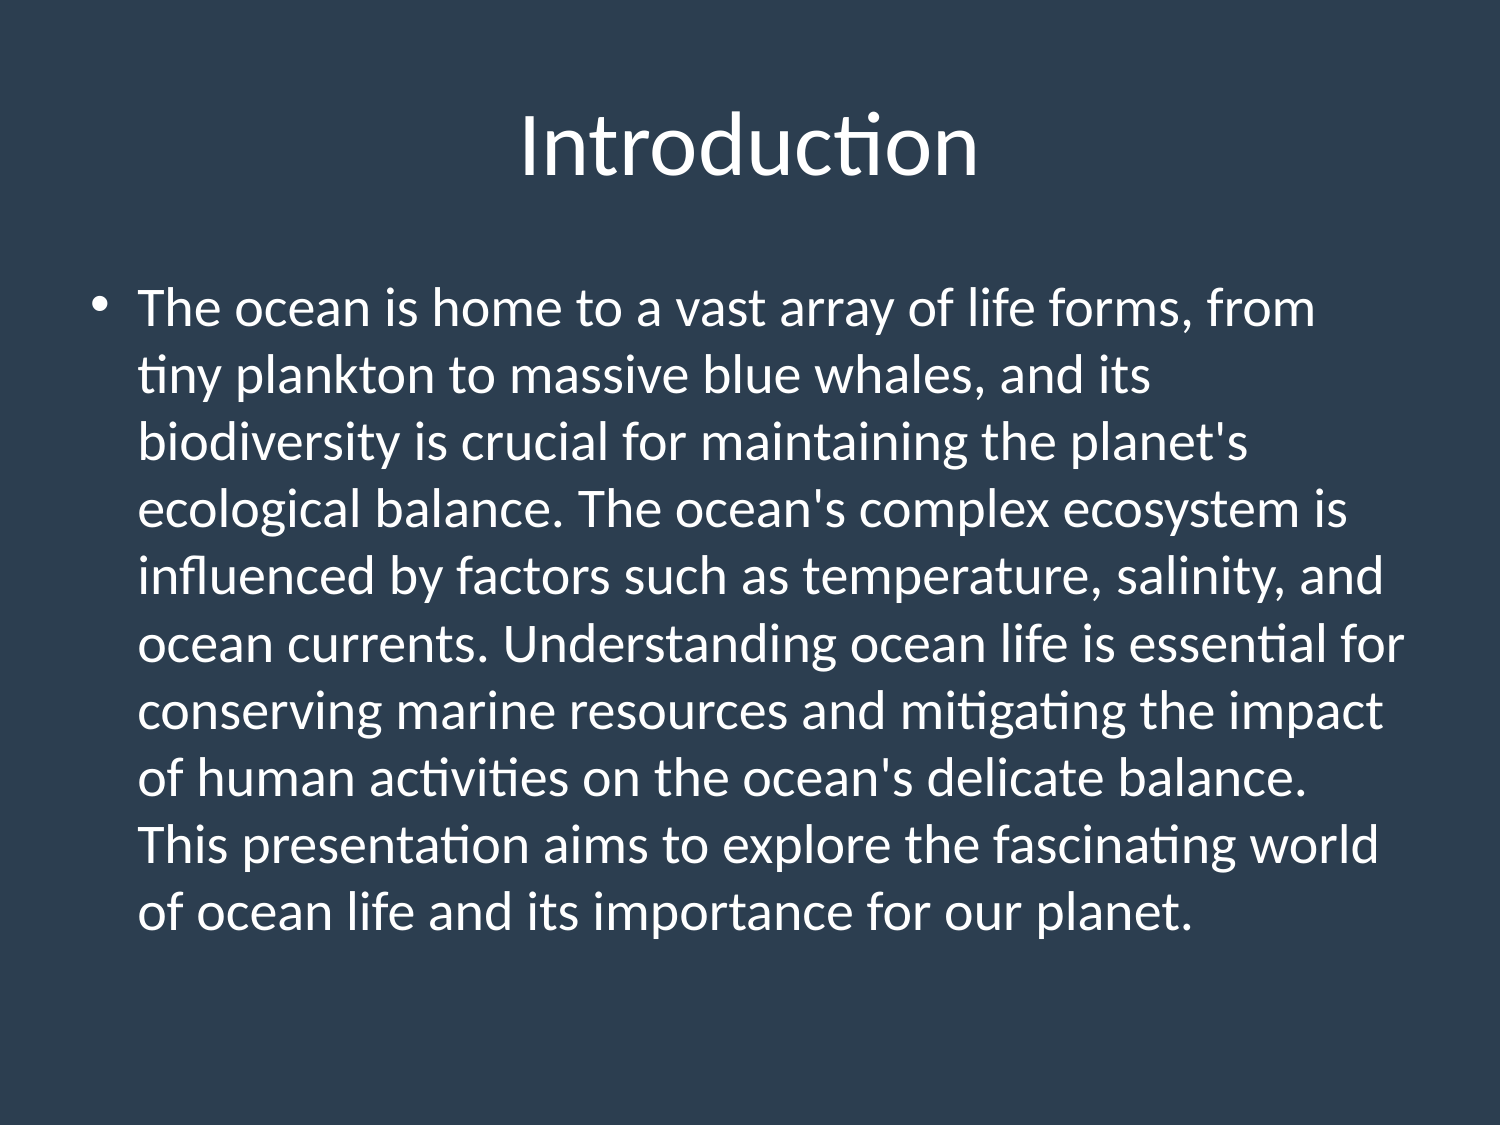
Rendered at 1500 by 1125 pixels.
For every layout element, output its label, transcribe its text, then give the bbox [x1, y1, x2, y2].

list The ocean is home to a vast array of life forms, from tiny plankton to massive blue whales, and its biodiversity is crucial for maintaining the planet's ecological balance. The ocean's complex ecosystem is influenced by factors such as temperature, salinity, and ocean currents. Understanding ocean life is essential for conserving marine resources and mitigating the impact of human activities on the ocean's delicate balance. This presentation aims to explore the fascinating world of ocean life and its importance for our planet. [75, 262, 1425, 1005]
title Introduction [75, 45, 1425, 233]
